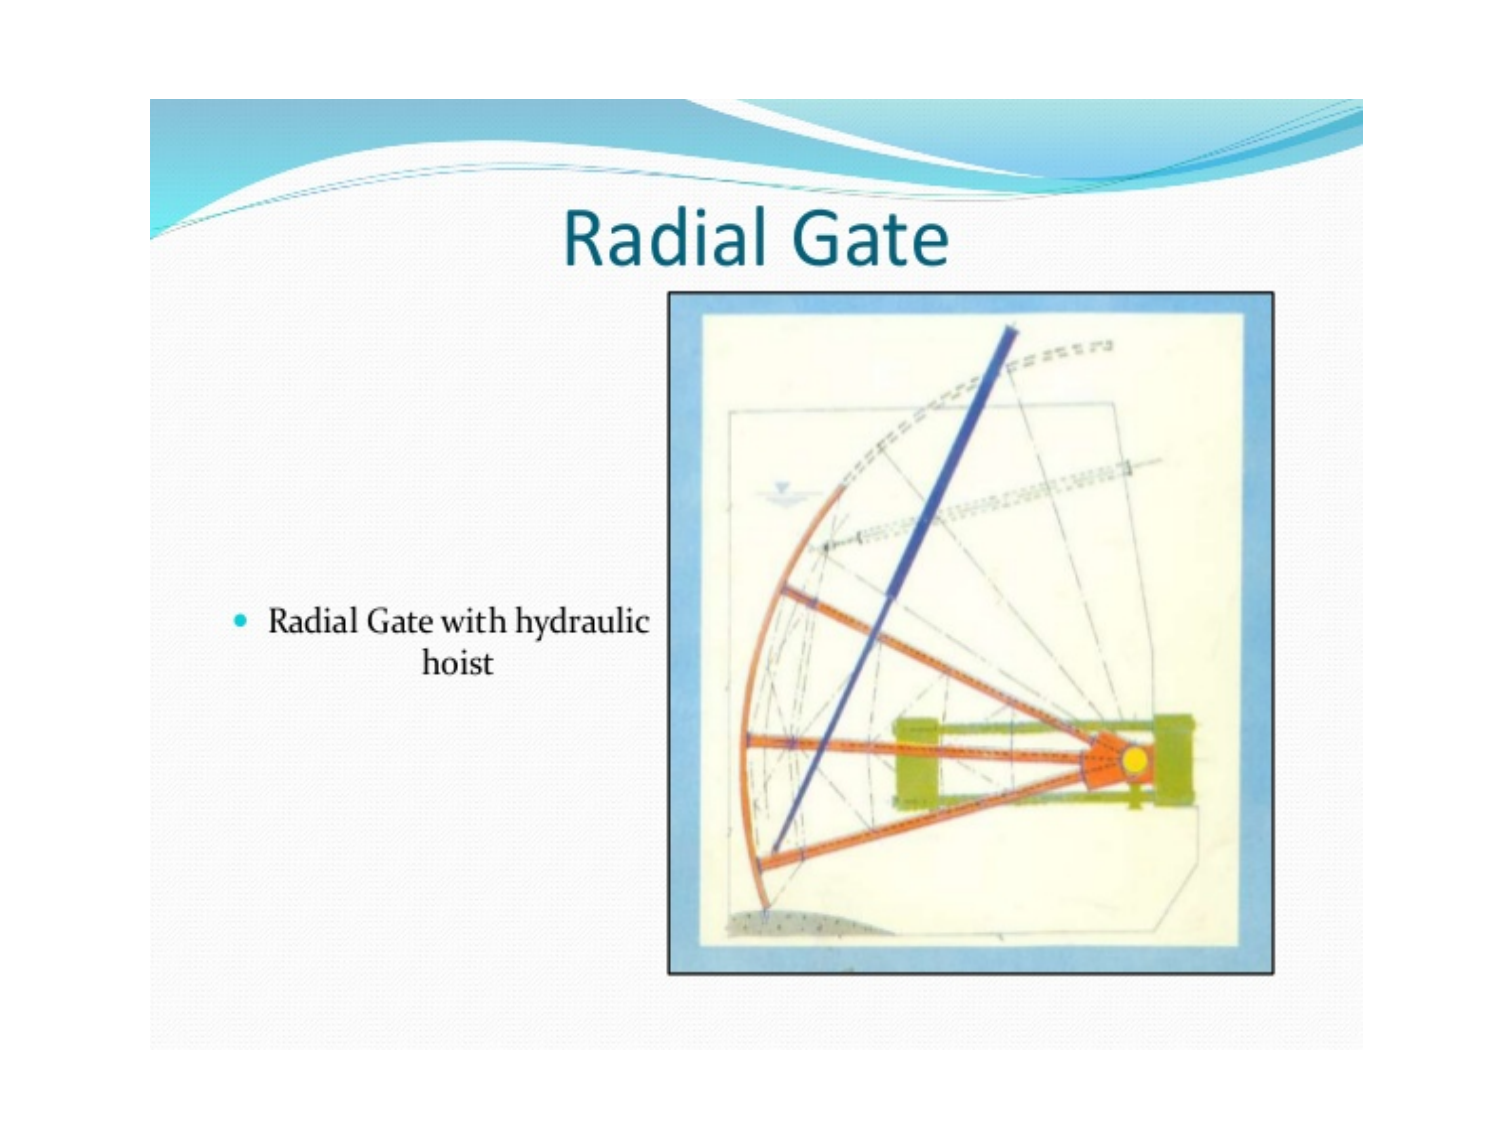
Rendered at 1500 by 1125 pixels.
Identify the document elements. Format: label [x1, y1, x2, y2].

list [149, 99, 1363, 1051]
